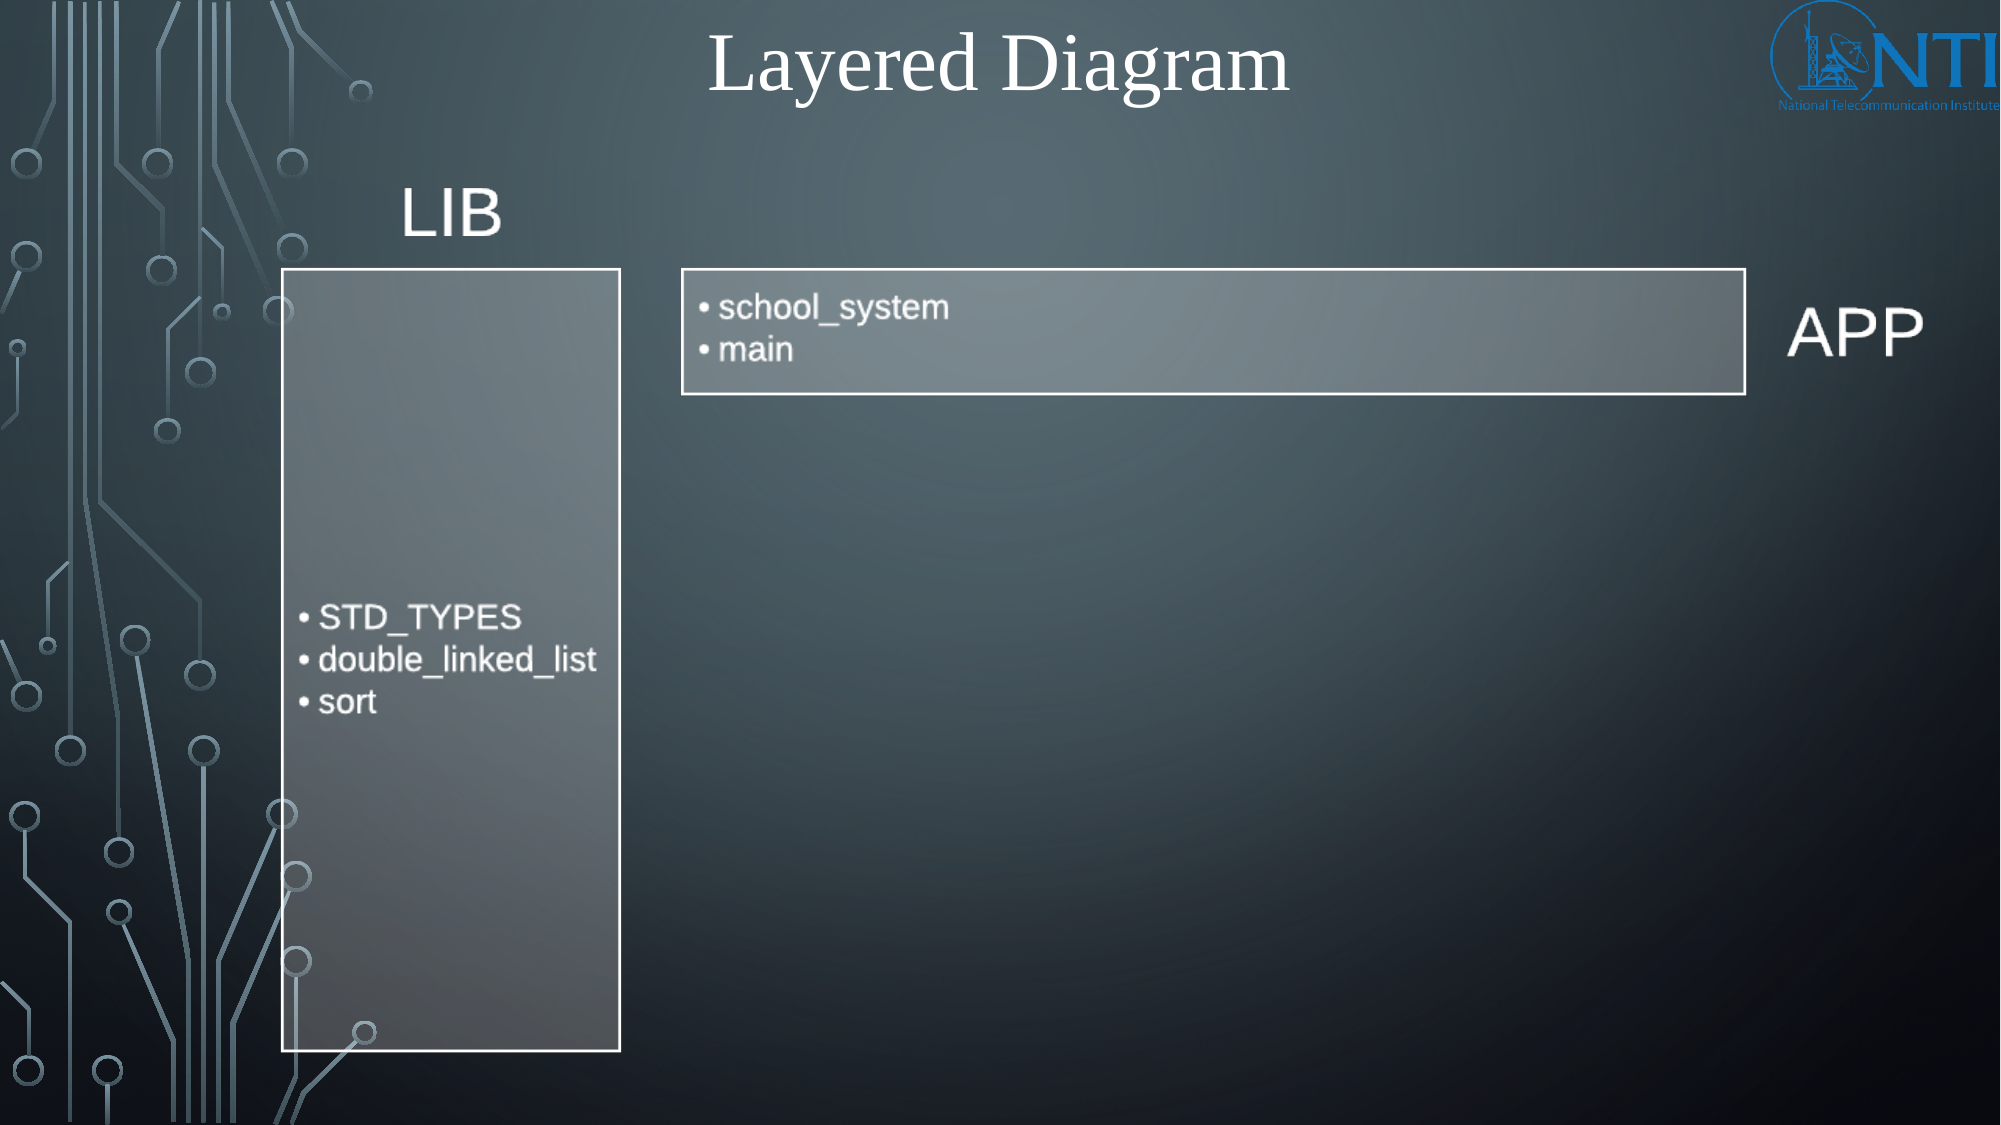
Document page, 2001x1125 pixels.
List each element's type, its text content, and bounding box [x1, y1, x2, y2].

text_box Layered Diagram [692, 0, 1308, 113]
picture [220, 0, 2000, 1115]
